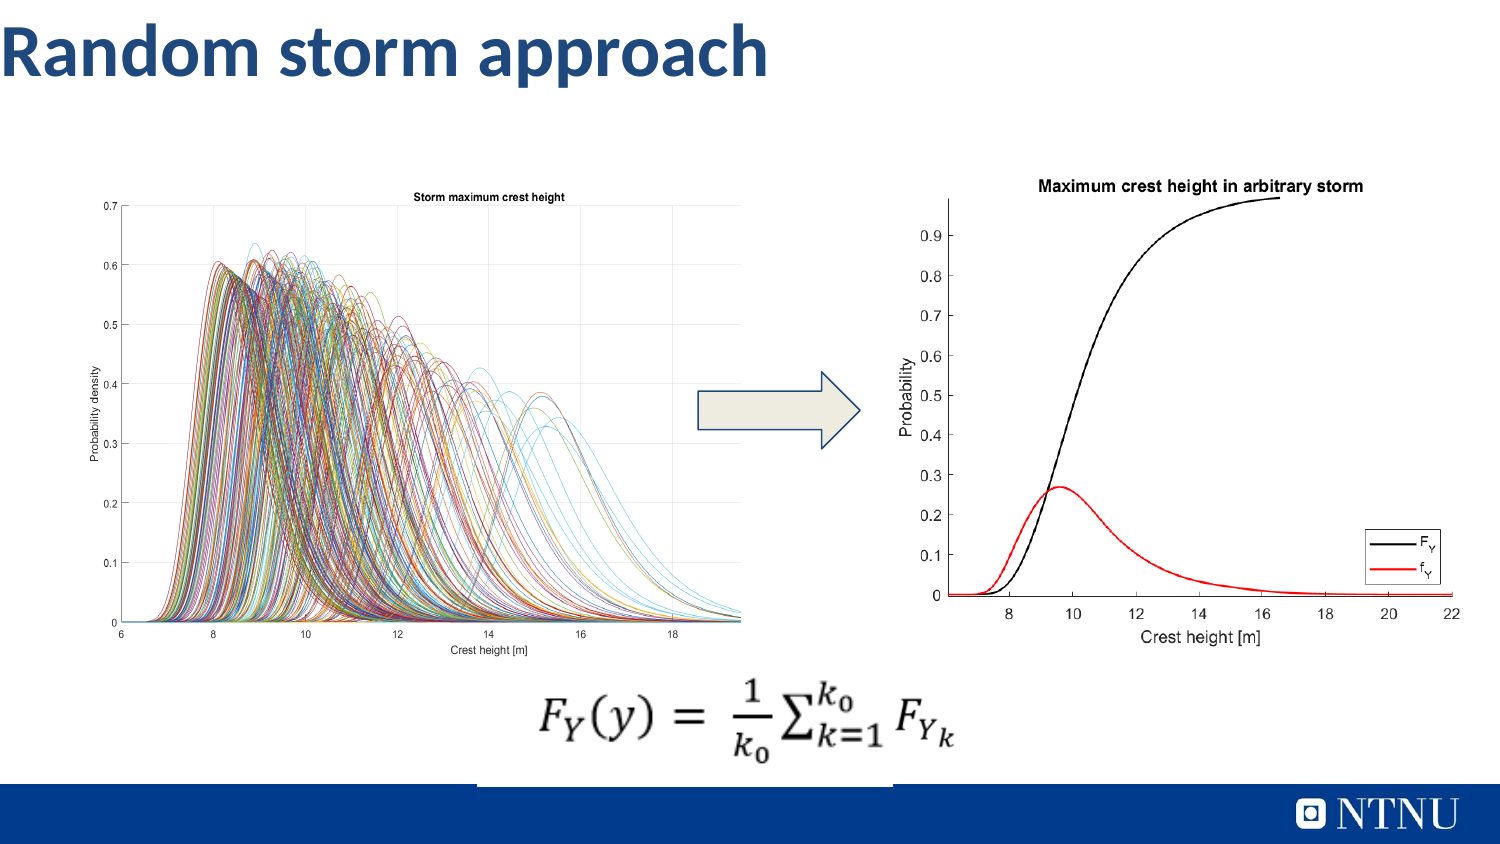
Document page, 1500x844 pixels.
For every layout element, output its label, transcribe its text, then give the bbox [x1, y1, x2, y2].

picture [889, 161, 1477, 651]
picture [0, 167, 1500, 844]
title Random storm approach [0, 0, 1384, 94]
text_box [745, 371, 861, 449]
